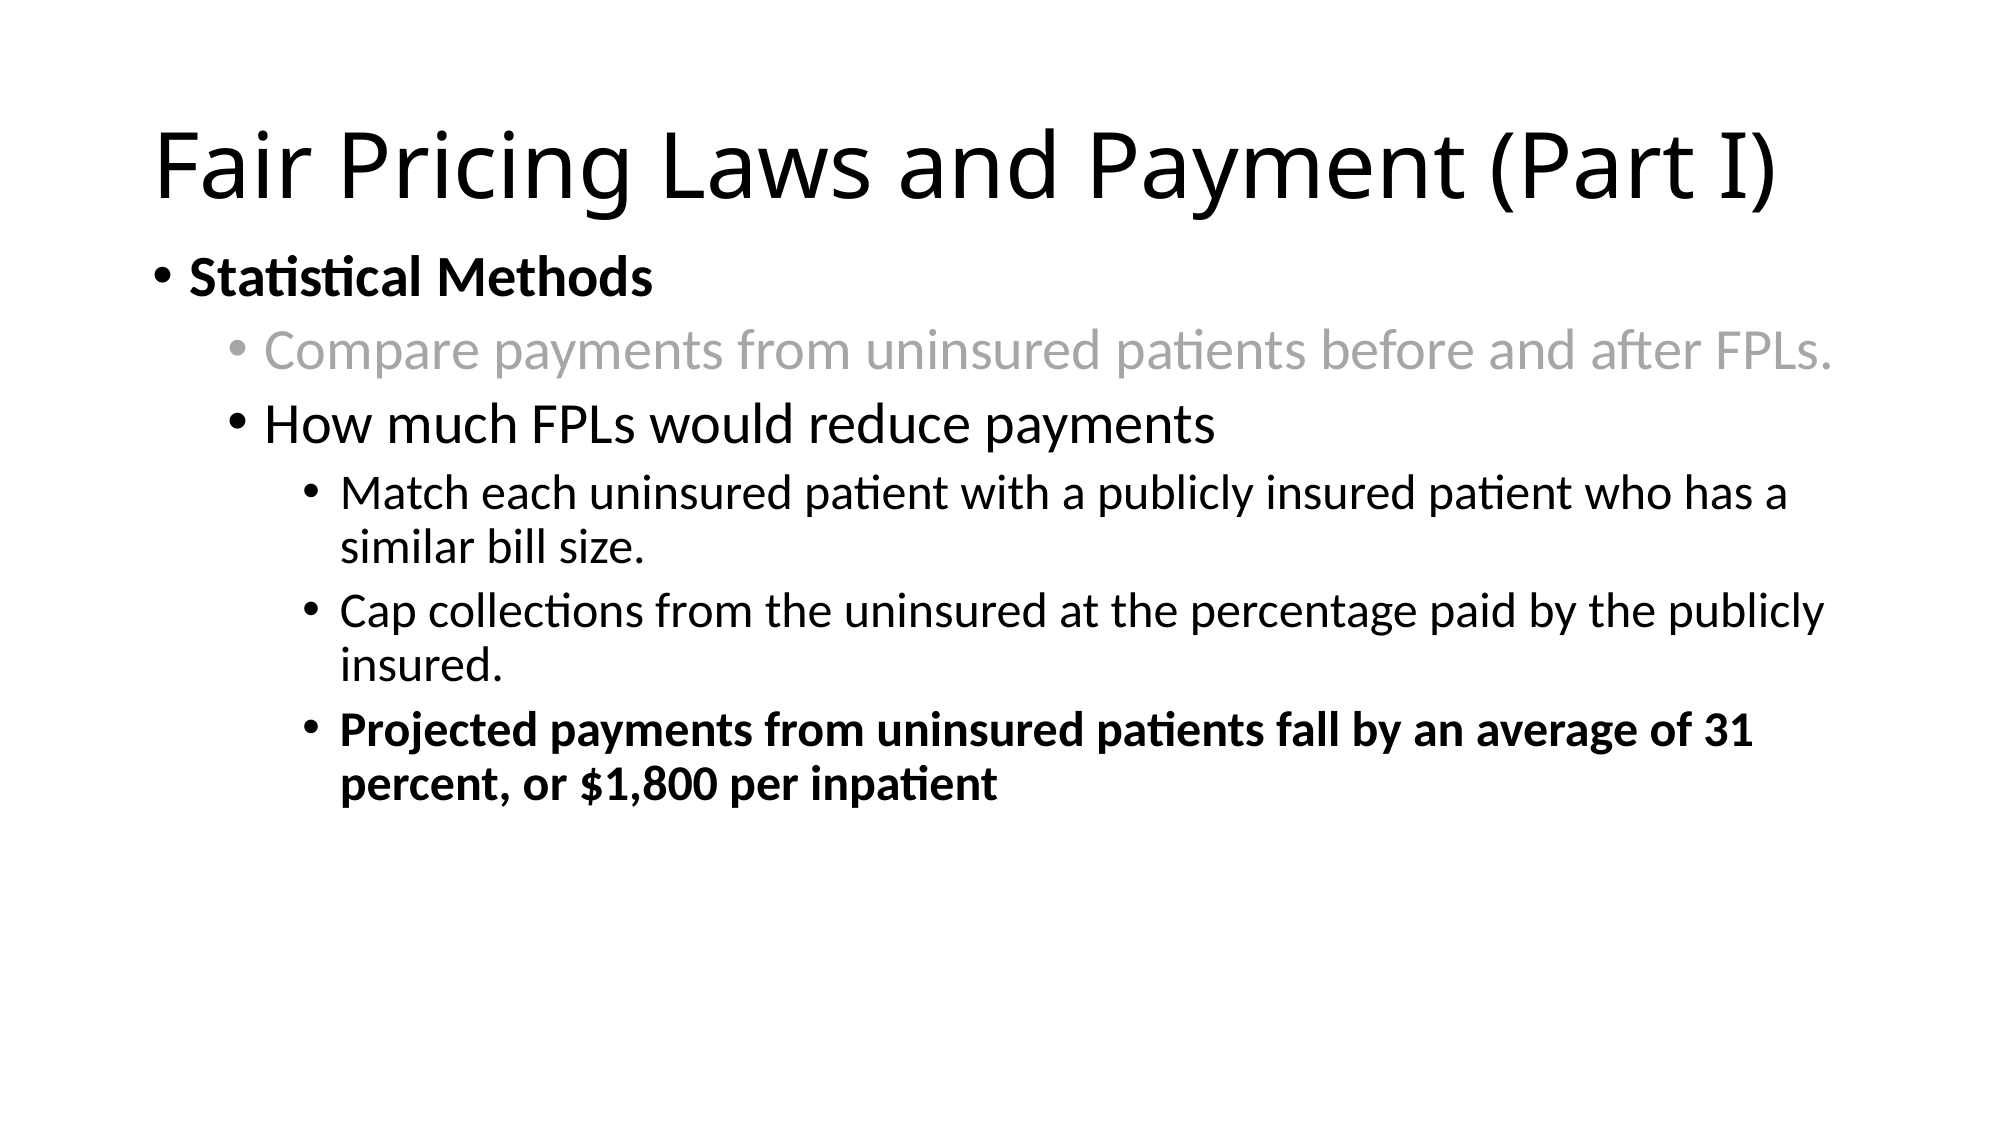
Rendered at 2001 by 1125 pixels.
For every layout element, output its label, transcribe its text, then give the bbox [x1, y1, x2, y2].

title Fair Pricing Laws and Payment (Part I) [137, 59, 1863, 238]
list Statistical Methods Compare payments from uninsured patients before and after FPLs. How much FPLs would reduce payments Match each uninsured patient with a publicly insured patient who has a similar bill size. Cap collections from the uninsured at the percentage paid by the publicly insured. Projected payments from uninsured patients fall by an average of 31 percent, or $1,800 per inpatient [137, 238, 1863, 1066]
